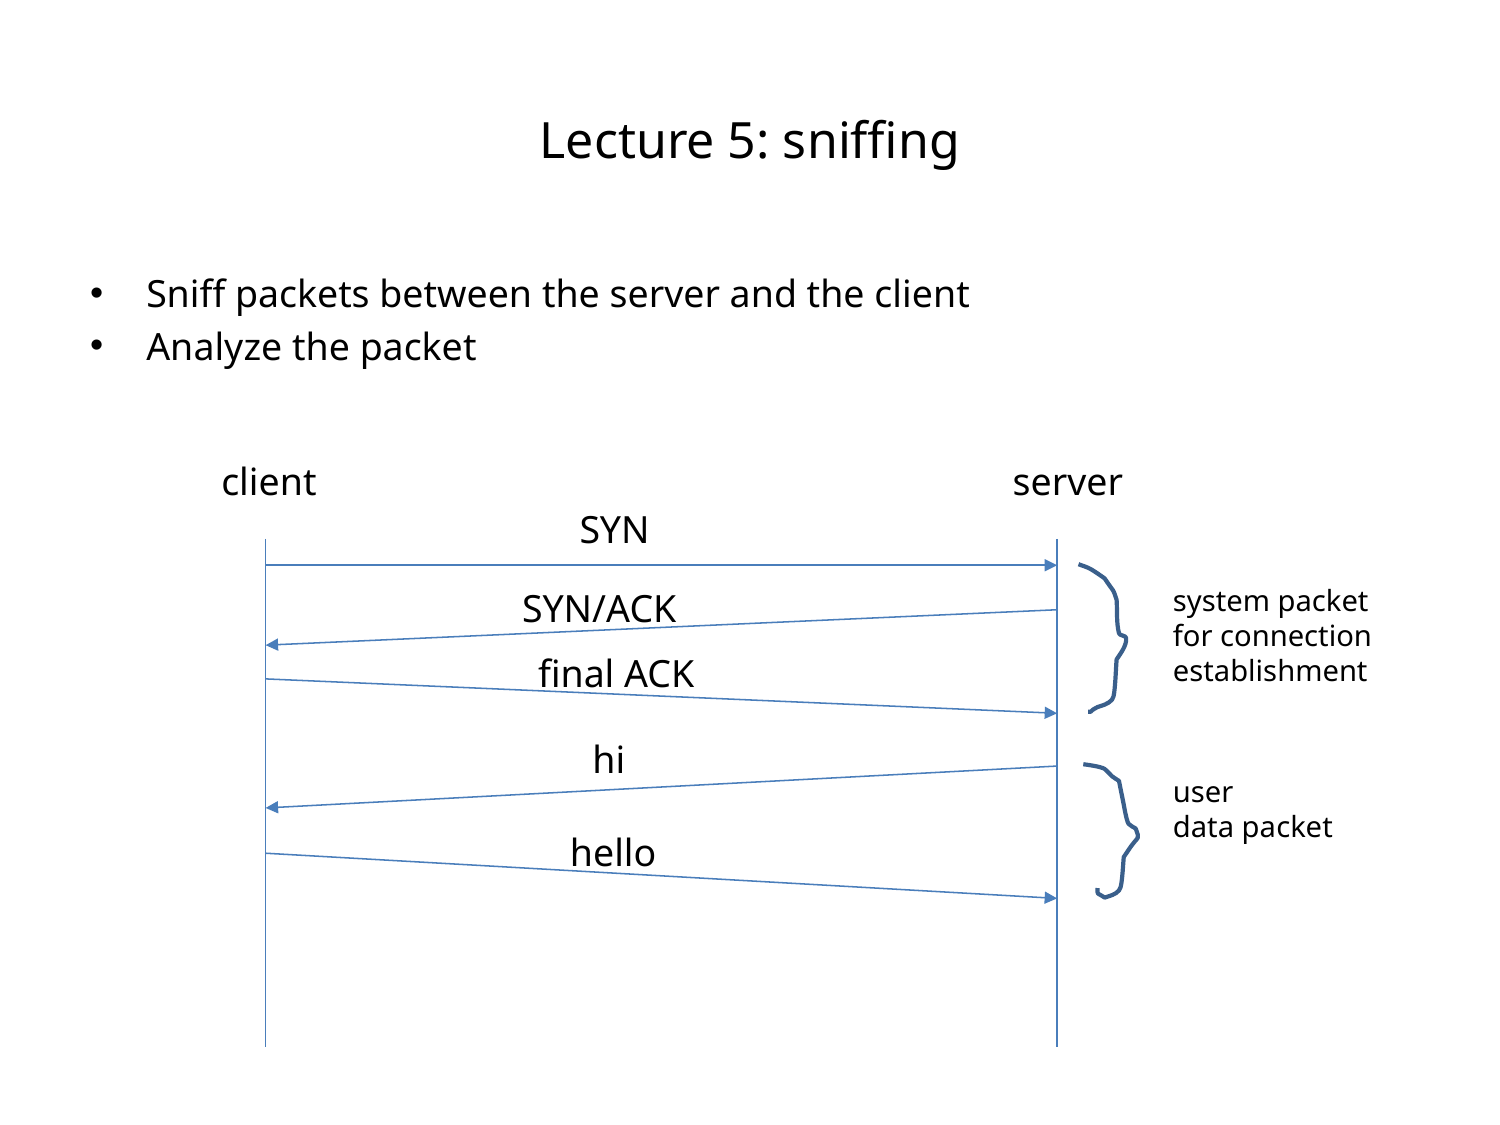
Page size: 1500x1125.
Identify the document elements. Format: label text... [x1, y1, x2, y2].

title Lecture 5: sniffing [75, 45, 1425, 233]
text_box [265, 609, 1058, 646]
text_box hi [577, 728, 791, 764]
text_box hello [555, 821, 768, 851]
text_box server [997, 450, 1235, 511]
text_box [1077, 562, 1129, 714]
text_box user data packet [1158, 766, 1395, 851]
list Sniff packets between the server and the client Analyze the packet [75, 262, 1425, 398]
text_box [265, 678, 1058, 714]
text_box SYN [564, 498, 778, 559]
text_box client [206, 450, 443, 511]
text_box [1083, 762, 1140, 900]
text_box SYN/ACK [507, 578, 720, 608]
text_box system packet for connection establishment [1158, 574, 1395, 695]
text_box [265, 765, 1058, 809]
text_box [265, 853, 1058, 899]
text_box final ACK [523, 654, 736, 677]
